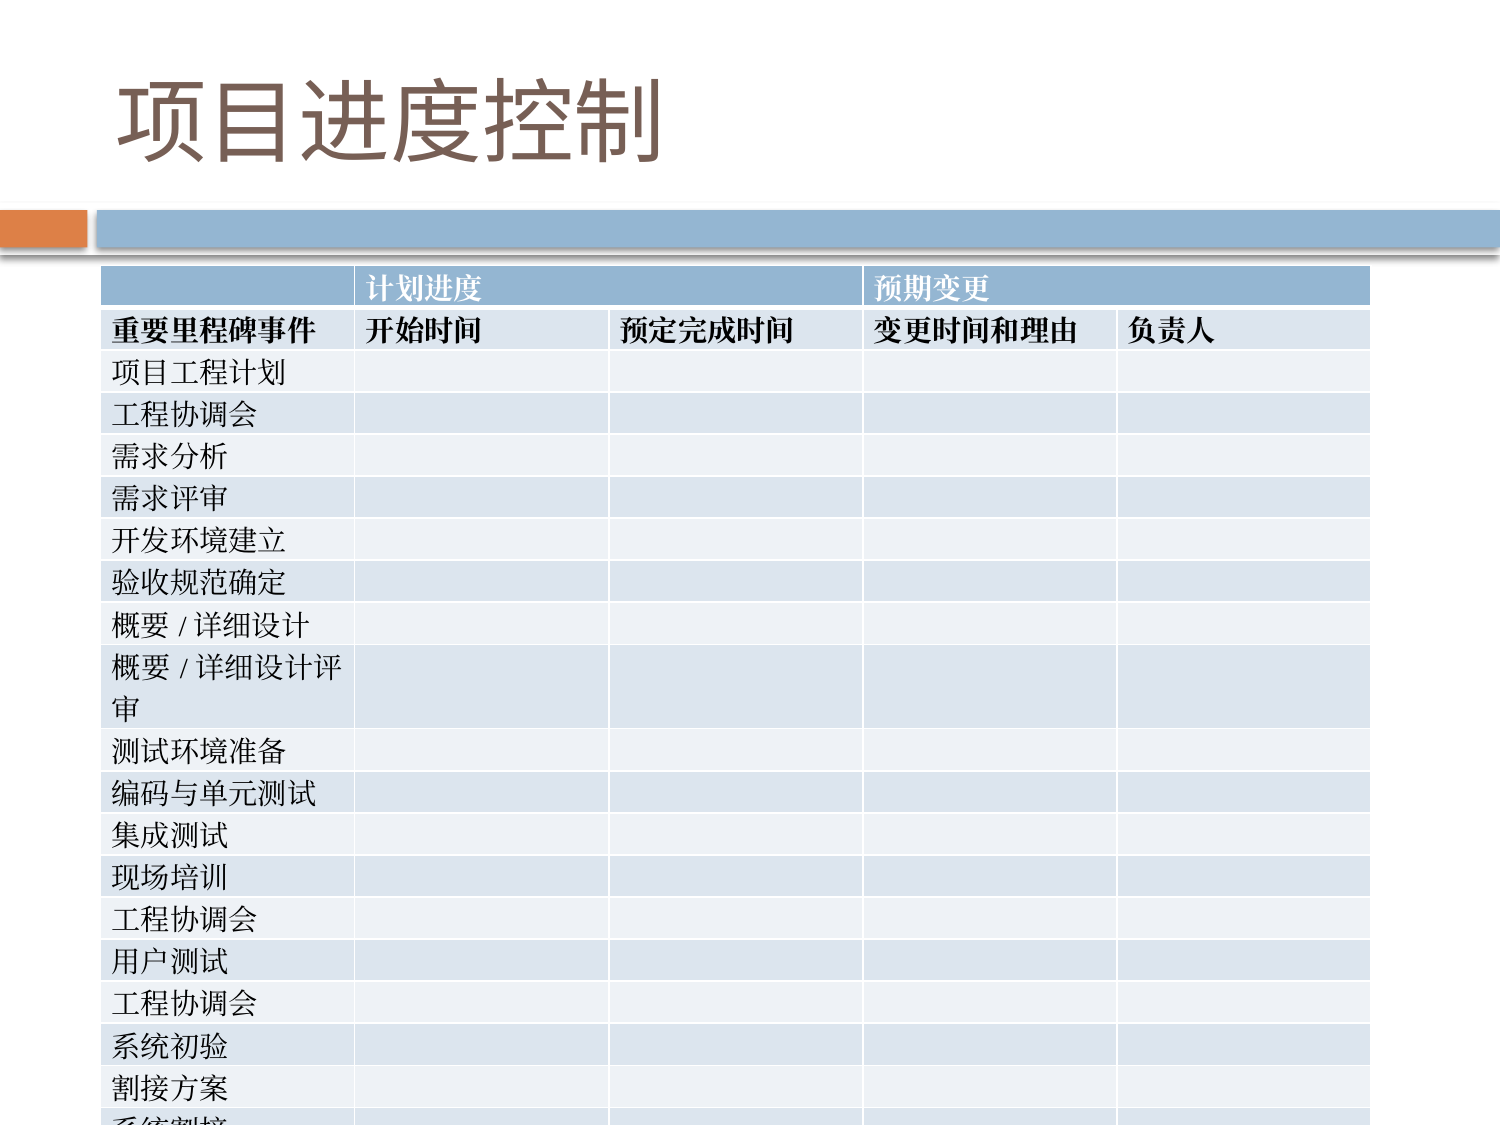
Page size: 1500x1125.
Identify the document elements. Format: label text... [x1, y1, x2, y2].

table_cell [610, 856, 862, 896]
table_header 预期变更 [864, 266, 1370, 305]
table_cell [355, 477, 608, 517]
table_cell [355, 1108, 608, 1125]
table_cell 测试环境准备 [101, 729, 354, 770]
table_cell [864, 729, 1116, 770]
table_cell 集成测试 [101, 814, 354, 854]
table_cell 开始时间 [355, 310, 608, 349]
table_cell [864, 393, 1116, 433]
table_cell 预定完成时间 [610, 310, 862, 349]
table_cell [864, 856, 1116, 896]
table_cell [610, 772, 862, 812]
table_cell [864, 772, 1116, 812]
table_cell [864, 435, 1116, 475]
table_cell [1118, 561, 1370, 601]
table_cell [864, 351, 1116, 391]
table_cell [864, 561, 1116, 601]
table_cell 负责人 [1118, 310, 1370, 349]
table_cell [355, 772, 608, 812]
table_header 计划进度 [355, 266, 862, 305]
table_cell [864, 477, 1116, 517]
table_cell 验收规范确定 [101, 561, 354, 601]
table_cell 系统初验 [101, 1024, 354, 1065]
table_cell [355, 1024, 608, 1065]
table_cell [610, 982, 862, 1022]
table_cell 工程协调会 [101, 393, 354, 433]
table_cell 概要/详细设计评审 [101, 645, 354, 728]
table_cell [1118, 772, 1370, 812]
table_cell 项目工程计划 [101, 351, 354, 391]
table_cell [355, 435, 608, 475]
table_cell [355, 898, 608, 938]
table_cell [864, 1024, 1116, 1065]
table_cell 需求分析 [101, 435, 354, 475]
table_cell 编码与单元测试 [101, 772, 354, 812]
table_cell [1118, 729, 1370, 770]
table_cell [610, 351, 862, 391]
table_cell [1118, 1108, 1370, 1125]
table_cell [1118, 856, 1370, 896]
table_cell [864, 1108, 1116, 1125]
table_cell 系统割接 [101, 1108, 354, 1125]
table_cell [610, 393, 862, 433]
table_cell [610, 519, 862, 559]
table_cell [1118, 351, 1370, 391]
table_cell [355, 645, 608, 728]
table_cell 变更时间和理由 [864, 310, 1116, 349]
table_cell 需求评审 [101, 477, 354, 517]
table_cell [864, 898, 1116, 938]
table_cell [864, 1066, 1116, 1107]
table_cell [1118, 940, 1370, 980]
table_cell [864, 519, 1116, 559]
table_cell 概要/详细设计 [101, 603, 354, 644]
table_cell [864, 814, 1116, 854]
table_cell 现场培训 [101, 856, 354, 896]
table_cell [1118, 519, 1370, 559]
table_cell [610, 940, 862, 980]
table_cell [355, 940, 608, 980]
table_cell [355, 351, 608, 391]
table_header [101, 266, 354, 305]
table_cell [864, 645, 1116, 728]
table_cell [1118, 1066, 1370, 1107]
table_cell [355, 561, 608, 601]
table_cell [610, 729, 862, 770]
table_cell [864, 940, 1116, 980]
table_cell [355, 856, 608, 896]
table_cell [1118, 1024, 1370, 1065]
table_cell 开发环境建立 [101, 519, 354, 559]
table_cell [610, 645, 862, 728]
table_cell 工程协调会 [101, 898, 354, 938]
table_cell 用户测试 [101, 940, 354, 980]
title 项目进度控制 [100, 37, 1438, 200]
table_cell [1118, 645, 1370, 728]
table_cell [610, 1066, 862, 1107]
table_cell [610, 1024, 862, 1065]
table_cell [864, 603, 1116, 644]
table_cell [864, 982, 1116, 1022]
table_cell [1118, 393, 1370, 433]
table_cell [355, 393, 608, 433]
table_cell [1118, 603, 1370, 644]
table_cell [1118, 982, 1370, 1022]
table_cell [610, 1108, 862, 1125]
table_cell [1118, 898, 1370, 938]
table_cell [1118, 814, 1370, 854]
table_cell 割接方案 [101, 1066, 354, 1107]
table_cell [1118, 477, 1370, 517]
table_cell [610, 477, 862, 517]
table_cell 重要里程碑事件 [101, 310, 354, 349]
table_cell 工程协调会 [101, 982, 354, 1022]
table_cell [355, 814, 608, 854]
table_cell [610, 561, 862, 601]
table_cell [610, 814, 862, 854]
table_cell [355, 1066, 608, 1107]
table_cell [355, 982, 608, 1022]
table_cell [355, 729, 608, 770]
table_cell [610, 603, 862, 644]
table_cell [355, 603, 608, 644]
table_cell [610, 435, 862, 475]
table_cell [355, 519, 608, 559]
table_cell [610, 898, 862, 938]
table_cell [1118, 435, 1370, 475]
